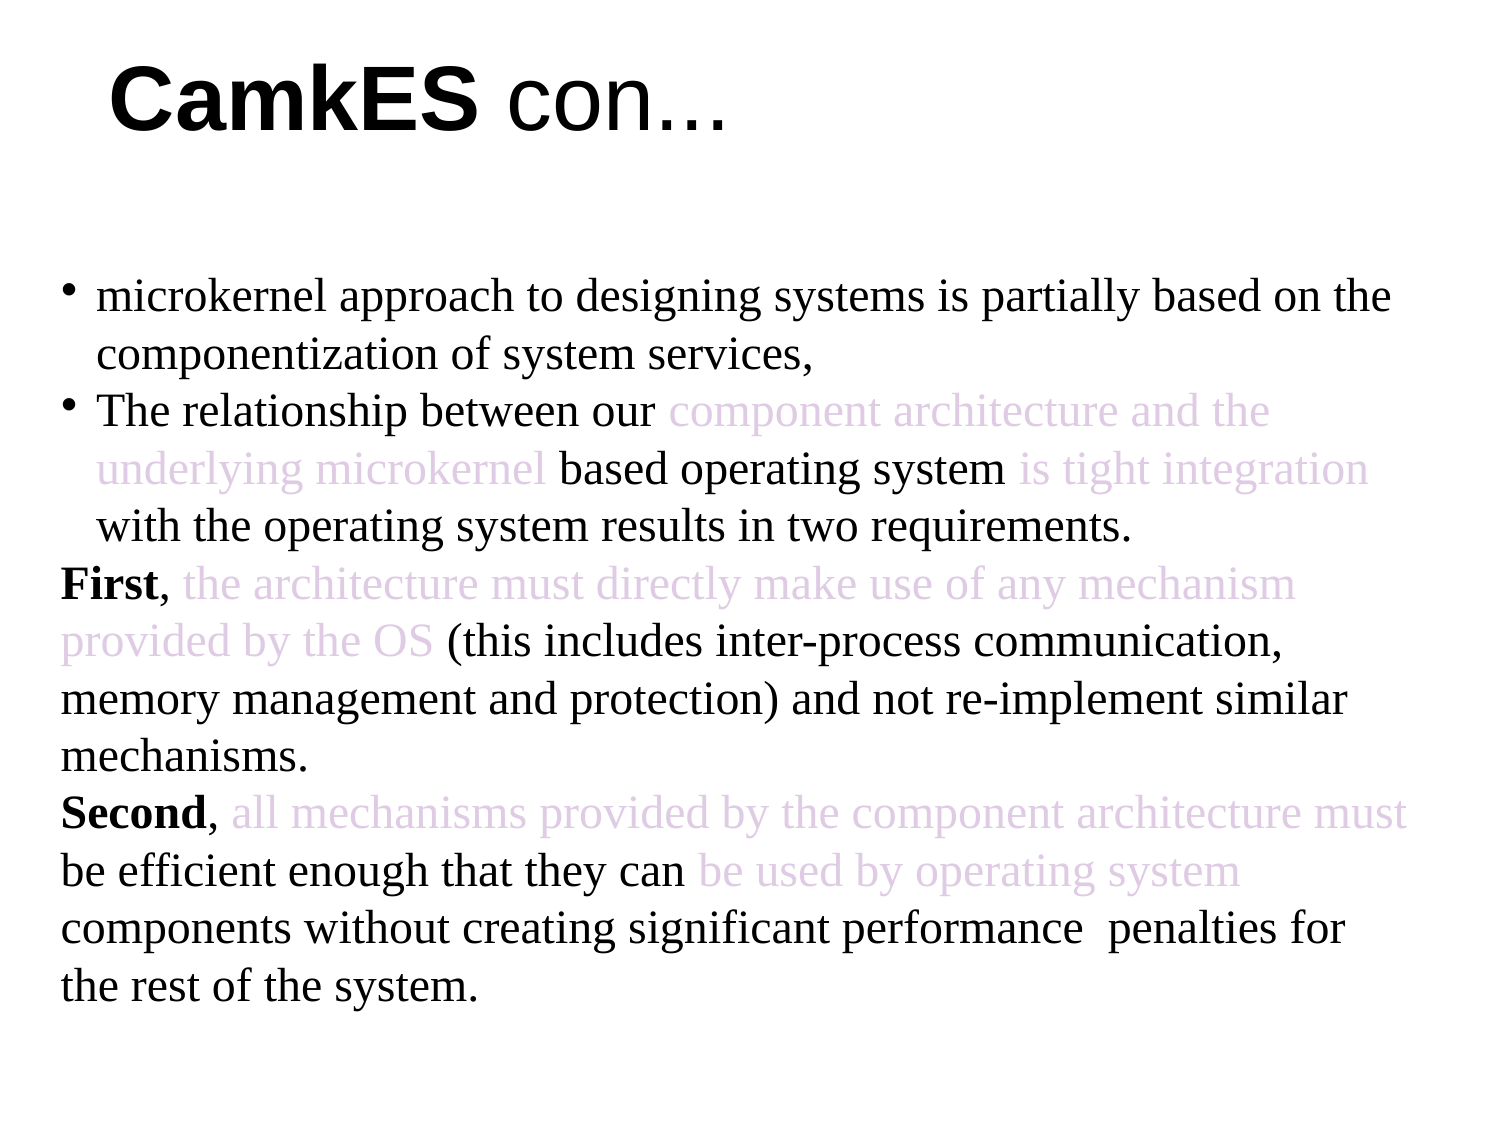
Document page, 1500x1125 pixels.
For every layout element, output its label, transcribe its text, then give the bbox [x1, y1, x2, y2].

text_box microkernel approach to designing systems is partially based on the componentization of system services, The relationship between our component architecture and the underlying microkernel based operating system is tight integration with the operating system results in two requirements. First, the architecture must directly make use of any mechanism provided by the OS (this includes inter-process communication, memory management and protection) and not re-implement similar mechanisms. Second, all mechanisms provided by the component architecture must be efficient enough that they can be used by operating system components without creating significant performance penalties for the rest of the system. [60, 179, 1410, 1095]
text_box CamkES con... [75, 0, 765, 179]
